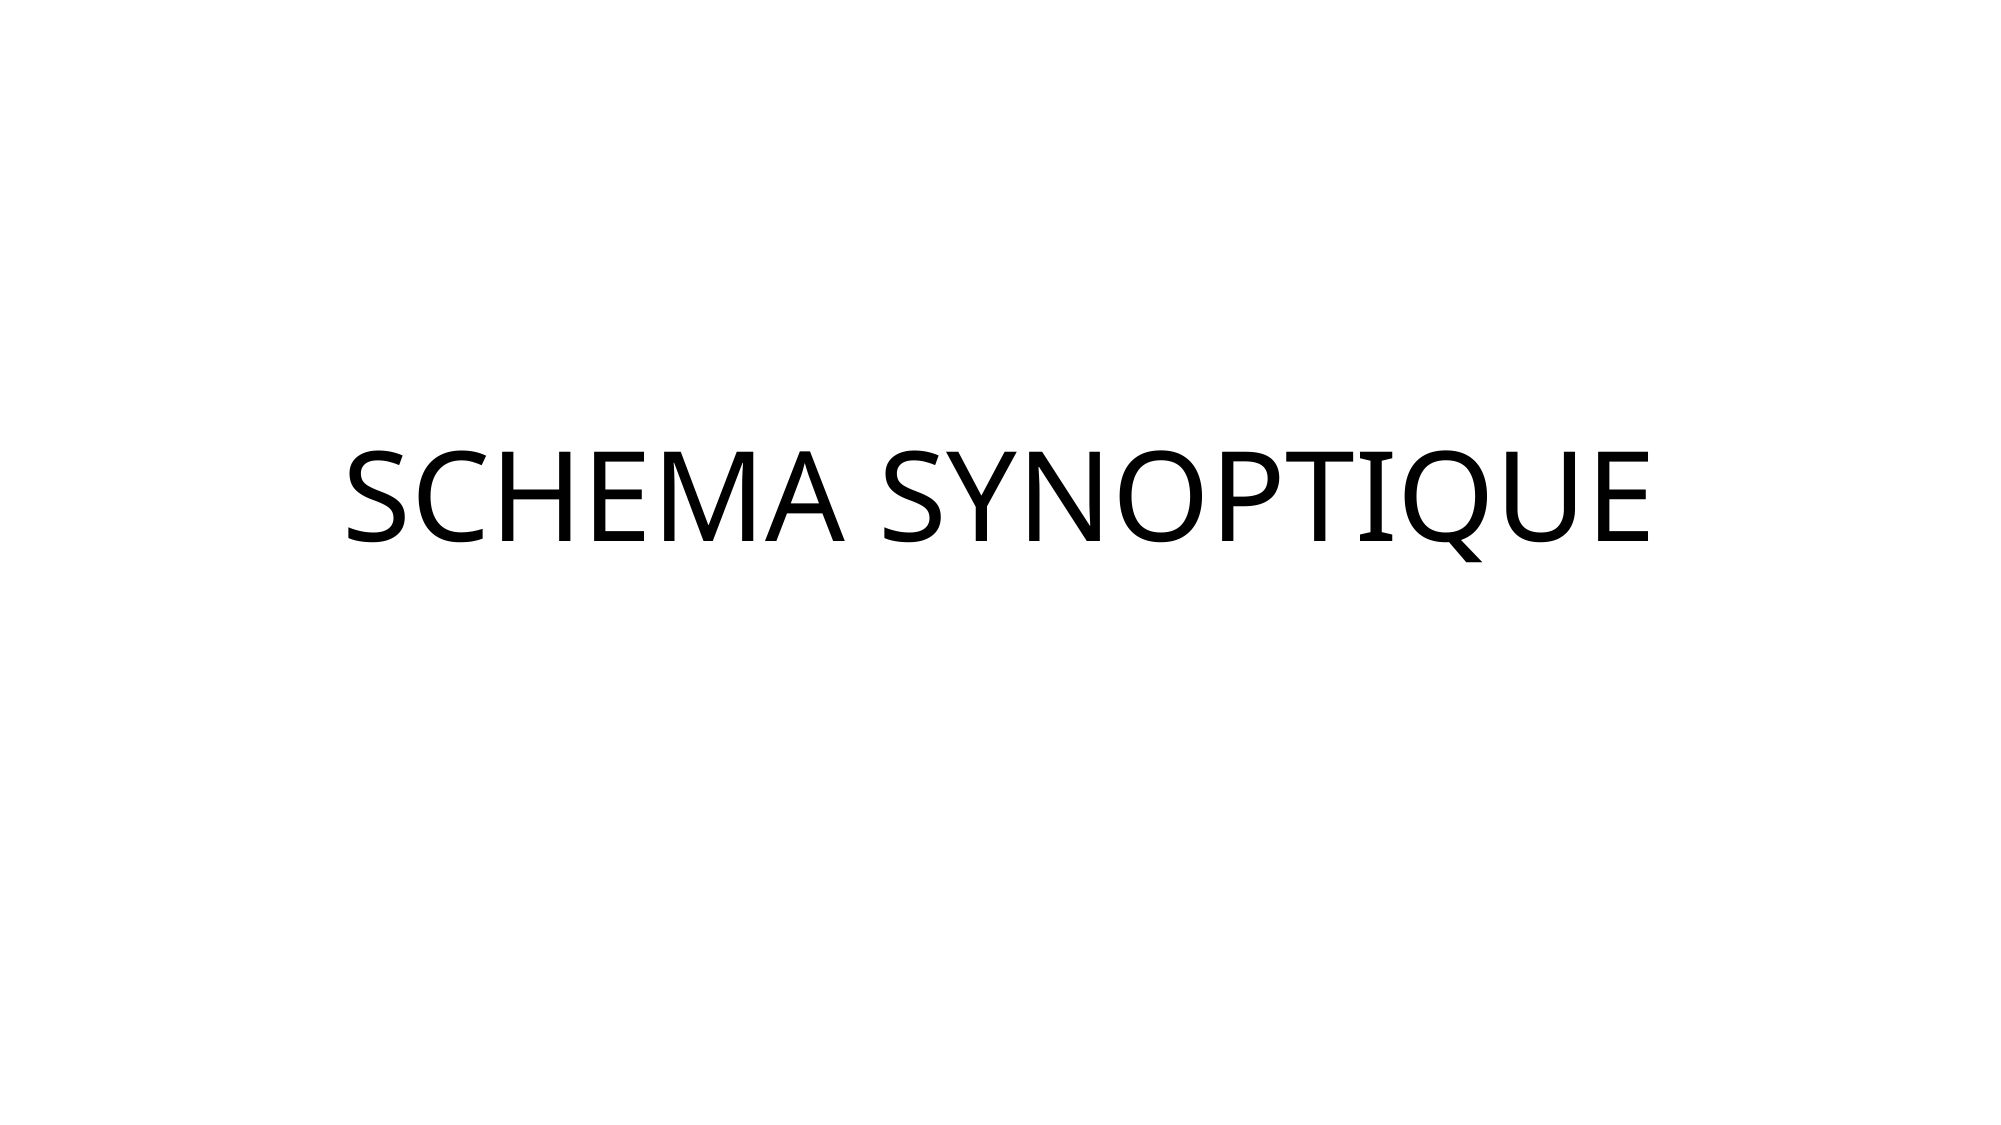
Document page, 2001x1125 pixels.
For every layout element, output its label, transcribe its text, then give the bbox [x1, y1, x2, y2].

title SCHEMA SYNOPTIQUE [249, 184, 1750, 576]
